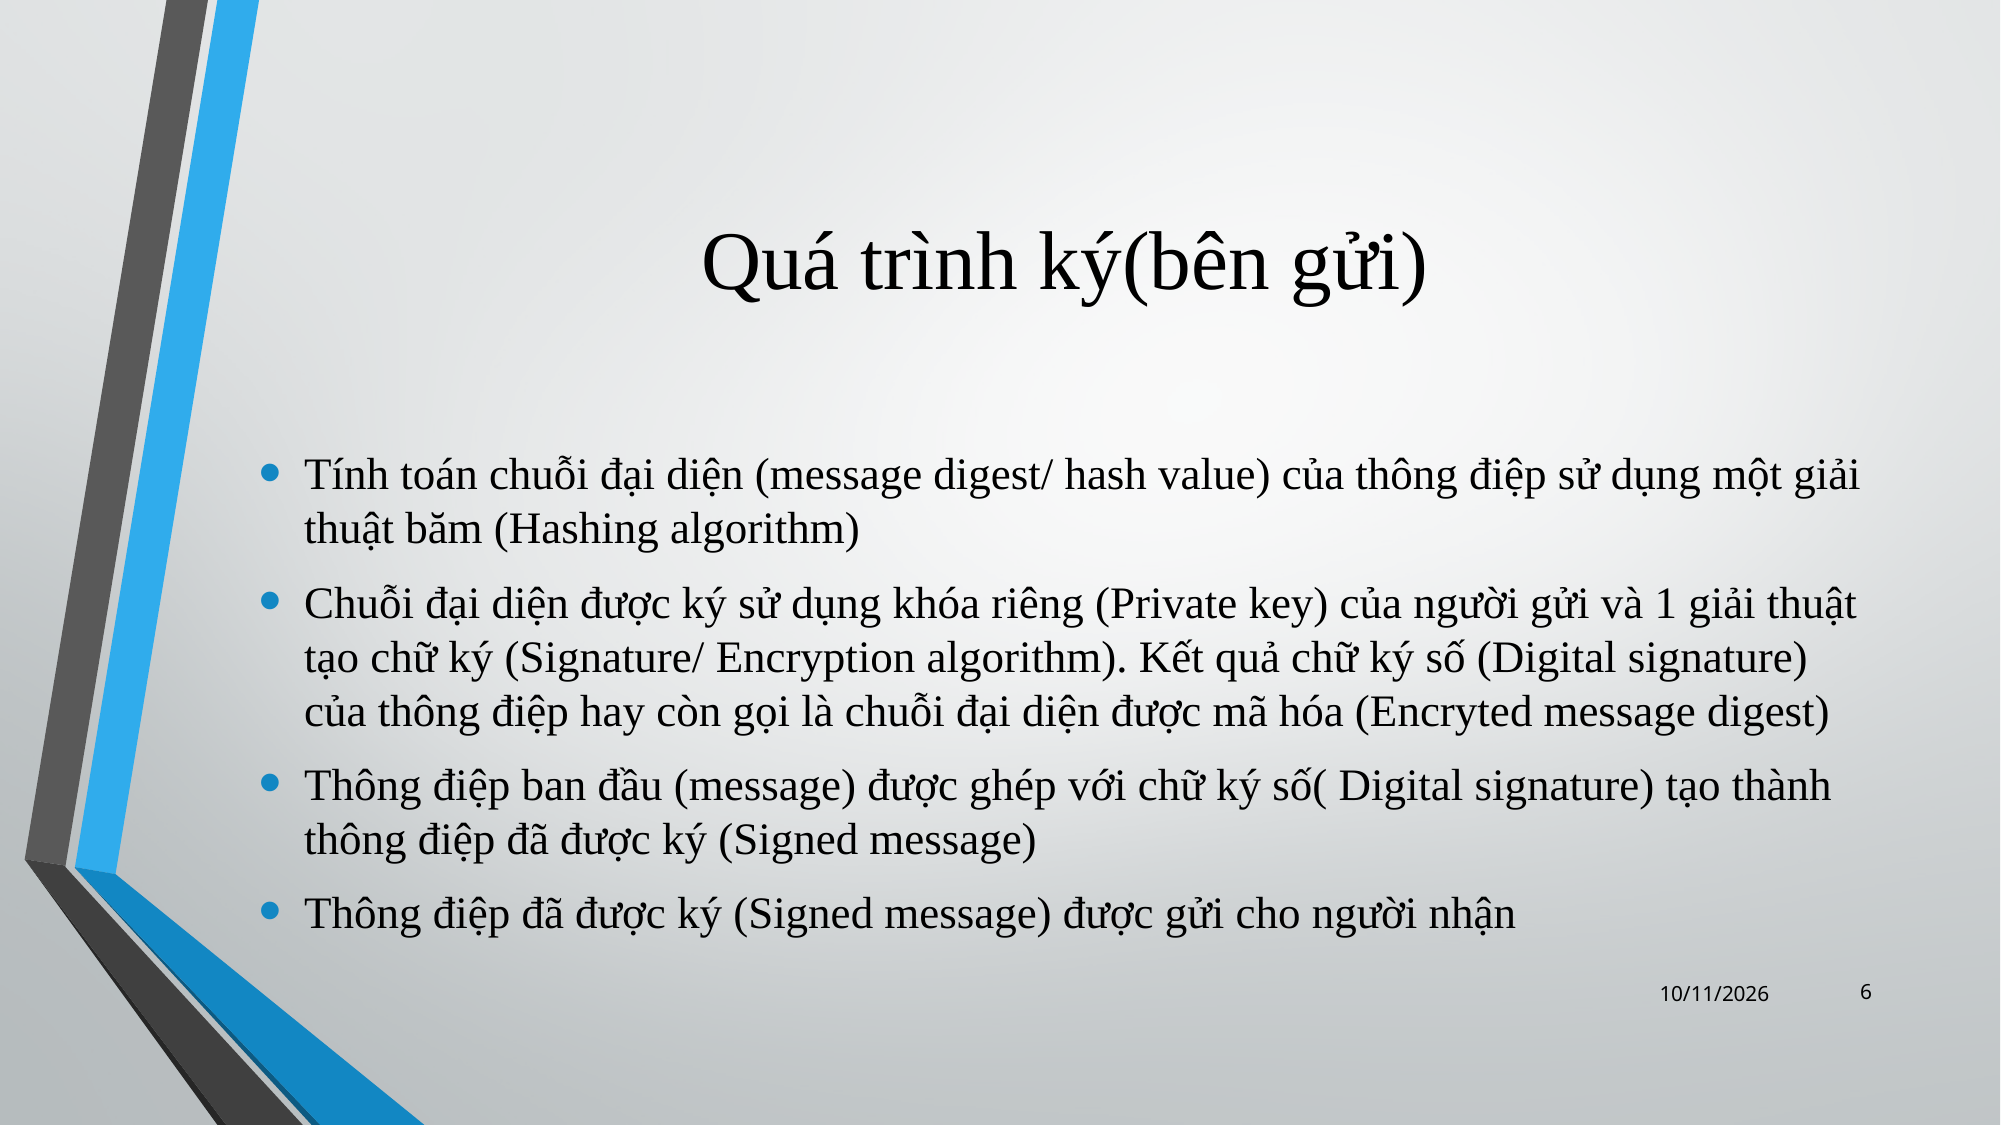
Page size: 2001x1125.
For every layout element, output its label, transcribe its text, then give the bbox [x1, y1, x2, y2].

title Quá trình ký(bên gửi) [243, 112, 1887, 400]
list Tính toán chuỗi đại diện (message digest/ hash value) của thông điệp sử dụng một giải thuật băm (Hashing algorithm) Chuỗi đại diện được ký sử dụng khóa riêng (Private key) của người gửi và 1 giải thuật tạo chữ ký (Signature/ Encryption algorithm). Kết quả chữ ký số (Digital signature) của thông điệp hay còn gọi là chuỗi đại diện được mã hóa (Encryted message digest) Thông điệp ban đầu (message) được ghép với chữ ký số( Digital signature) tạo thành thông điệp đã được ký (Signed message) Thông điệp đã được ký (Signed message) được gửi cho người nhận [243, 437, 1887, 950]
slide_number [1596, 965, 1784, 1025]
slide_number 6 [1796, 962, 1887, 1023]
